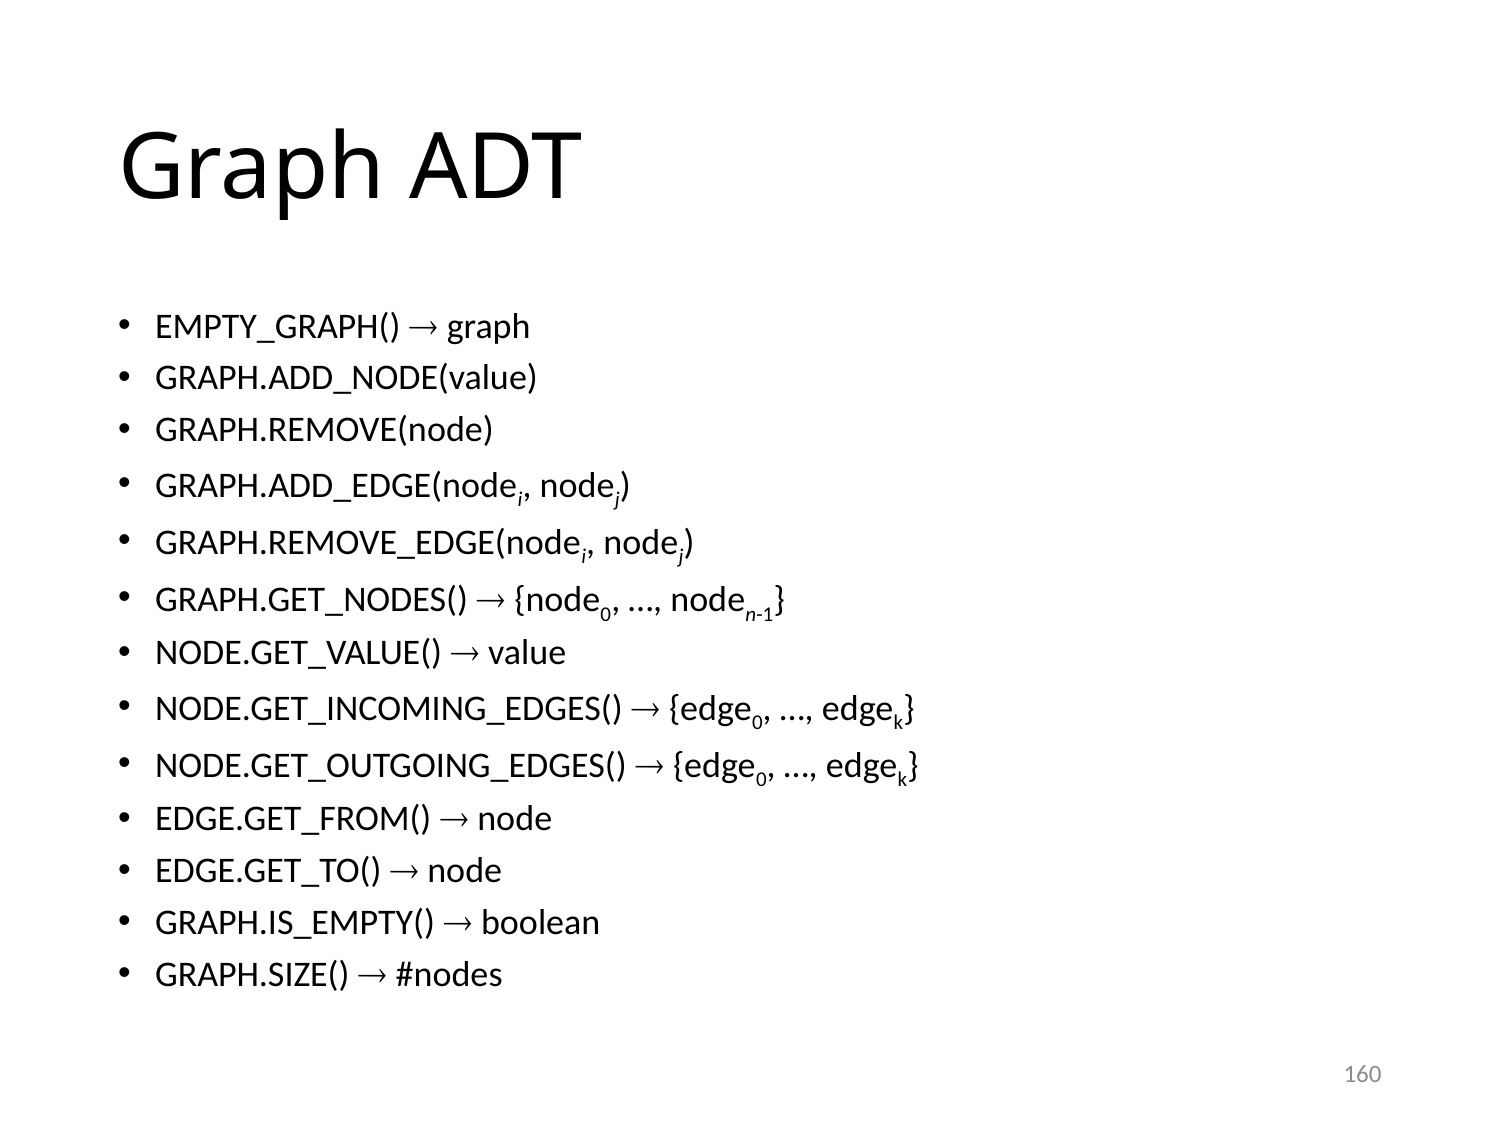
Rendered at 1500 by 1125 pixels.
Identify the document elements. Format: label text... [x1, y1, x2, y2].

title Graph ADT [103, 59, 1397, 278]
list EMPTY_GRAPH()  graph GRAPH.ADD_NODE(value) GRAPH.REMOVE(node) GRAPH.ADD_EDGE(nodei, nodej) GRAPH.REMOVE_EDGE(nodei, nodej) GRAPH.GET_NODES()  {node0, …, noden-1} NODE.GET_VALUE()  value NODE.GET_INCOMING_EDGES()  {edge0, …, edgek} NODE.GET_OUTGOING_EDGES()  {edge0, …, edgek} EDGE.GET_FROM()  node EDGE.GET_TO()  node GRAPH.IS_EMPTY()  boolean GRAPH.SIZE()  #nodes [103, 299, 1397, 1014]
slide_number 160 [1059, 1042, 1397, 1103]
